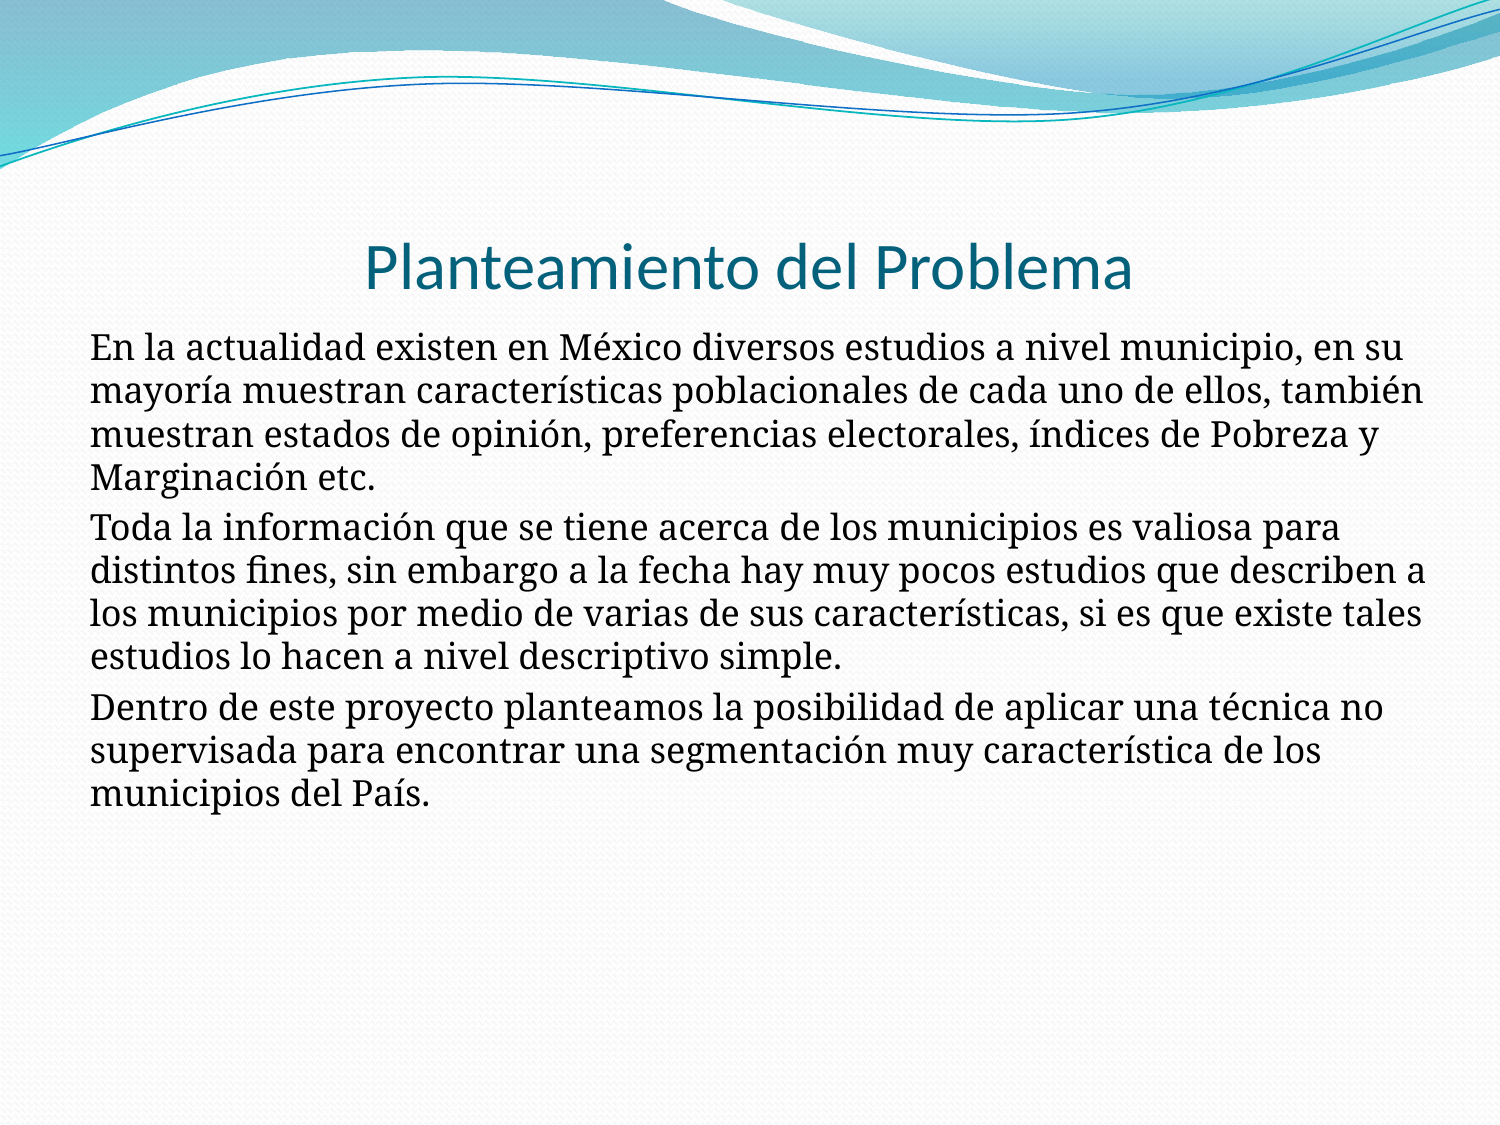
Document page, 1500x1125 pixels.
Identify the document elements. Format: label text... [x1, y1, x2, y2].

title Planteamiento del Problema [75, 115, 1425, 303]
list En la actualidad existen en México diversos estudios a nivel municipio, en su mayoría muestran características poblacionales de cada uno de ellos, también muestran estados de opinión, preferencias electorales, índices de Pobreza y Marginación etc. Toda la información que se tiene acerca de los municipios es valiosa para distintos fines, sin embargo a la fecha hay muy pocos estudios que describen a los municipios por medio de varias de sus características, si es que existe tales estudios lo hacen a nivel descriptivo simple. Dentro de este proyecto planteamos la posibilidad de aplicar una técnica no supervisada para encontrar una segmentación muy característica de los municipios del País. [75, 317, 1447, 823]
